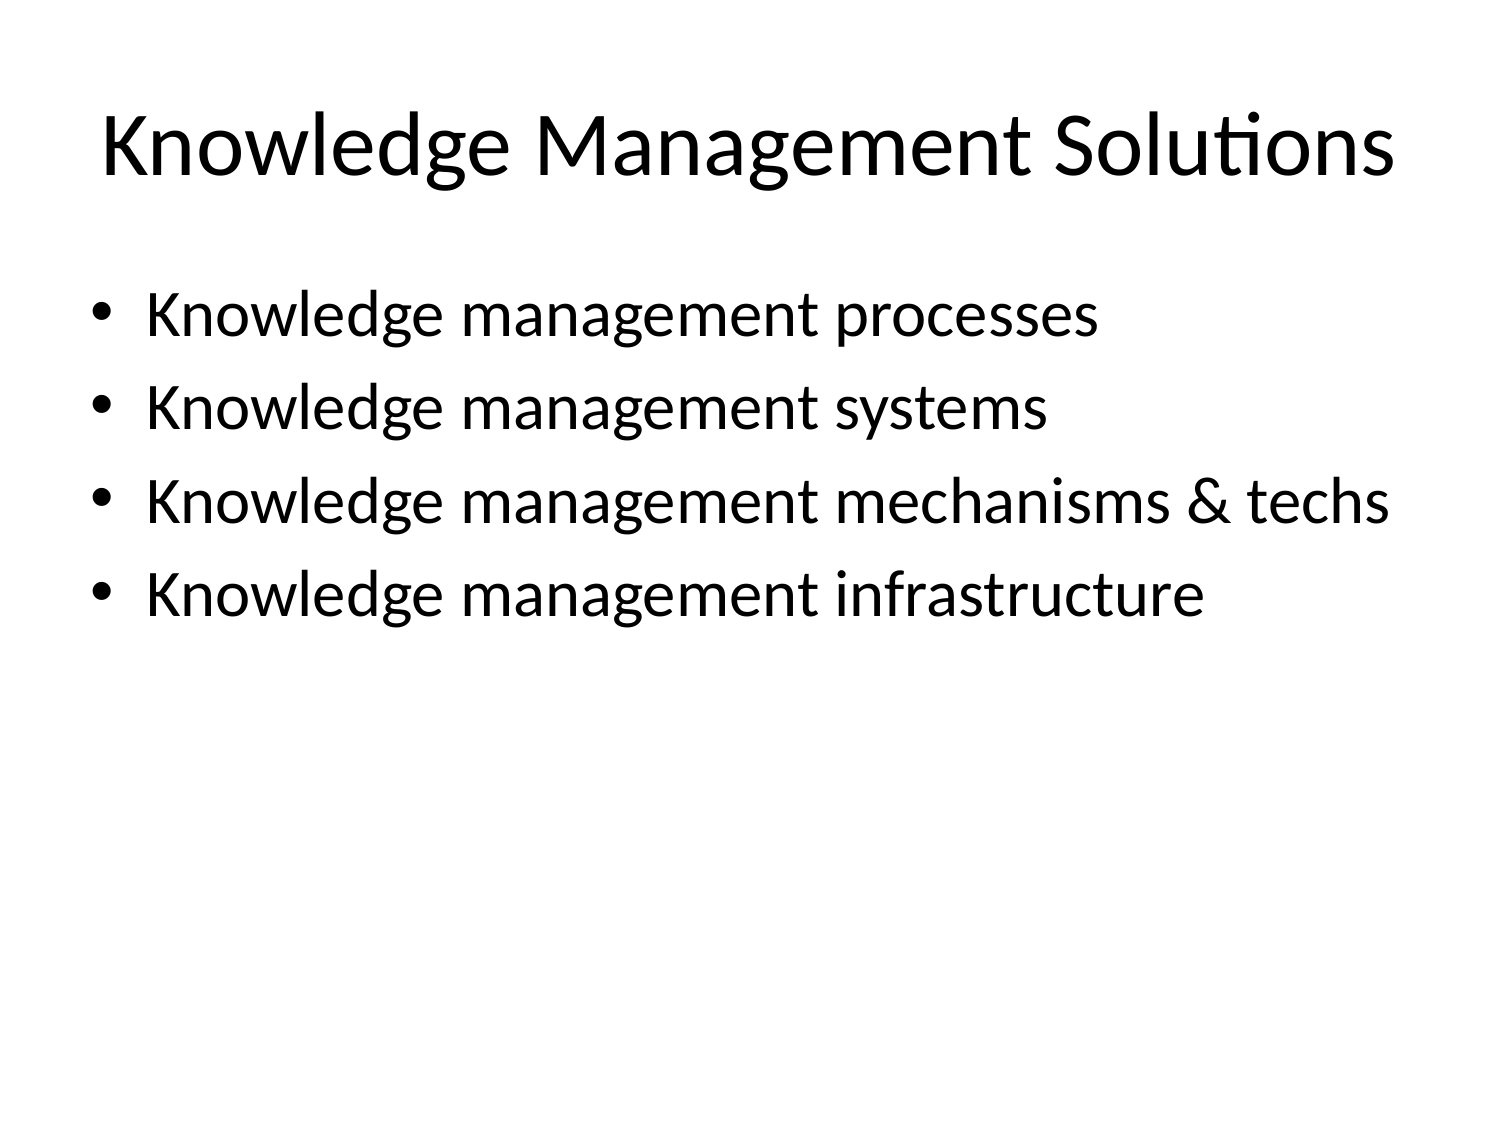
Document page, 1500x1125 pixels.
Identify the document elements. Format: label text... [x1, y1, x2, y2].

title Knowledge Management Solutions [75, 45, 1425, 233]
list Knowledge management processes Knowledge management systems Knowledge management mechanisms & techs Knowledge management infrastructure [75, 262, 1425, 1005]
